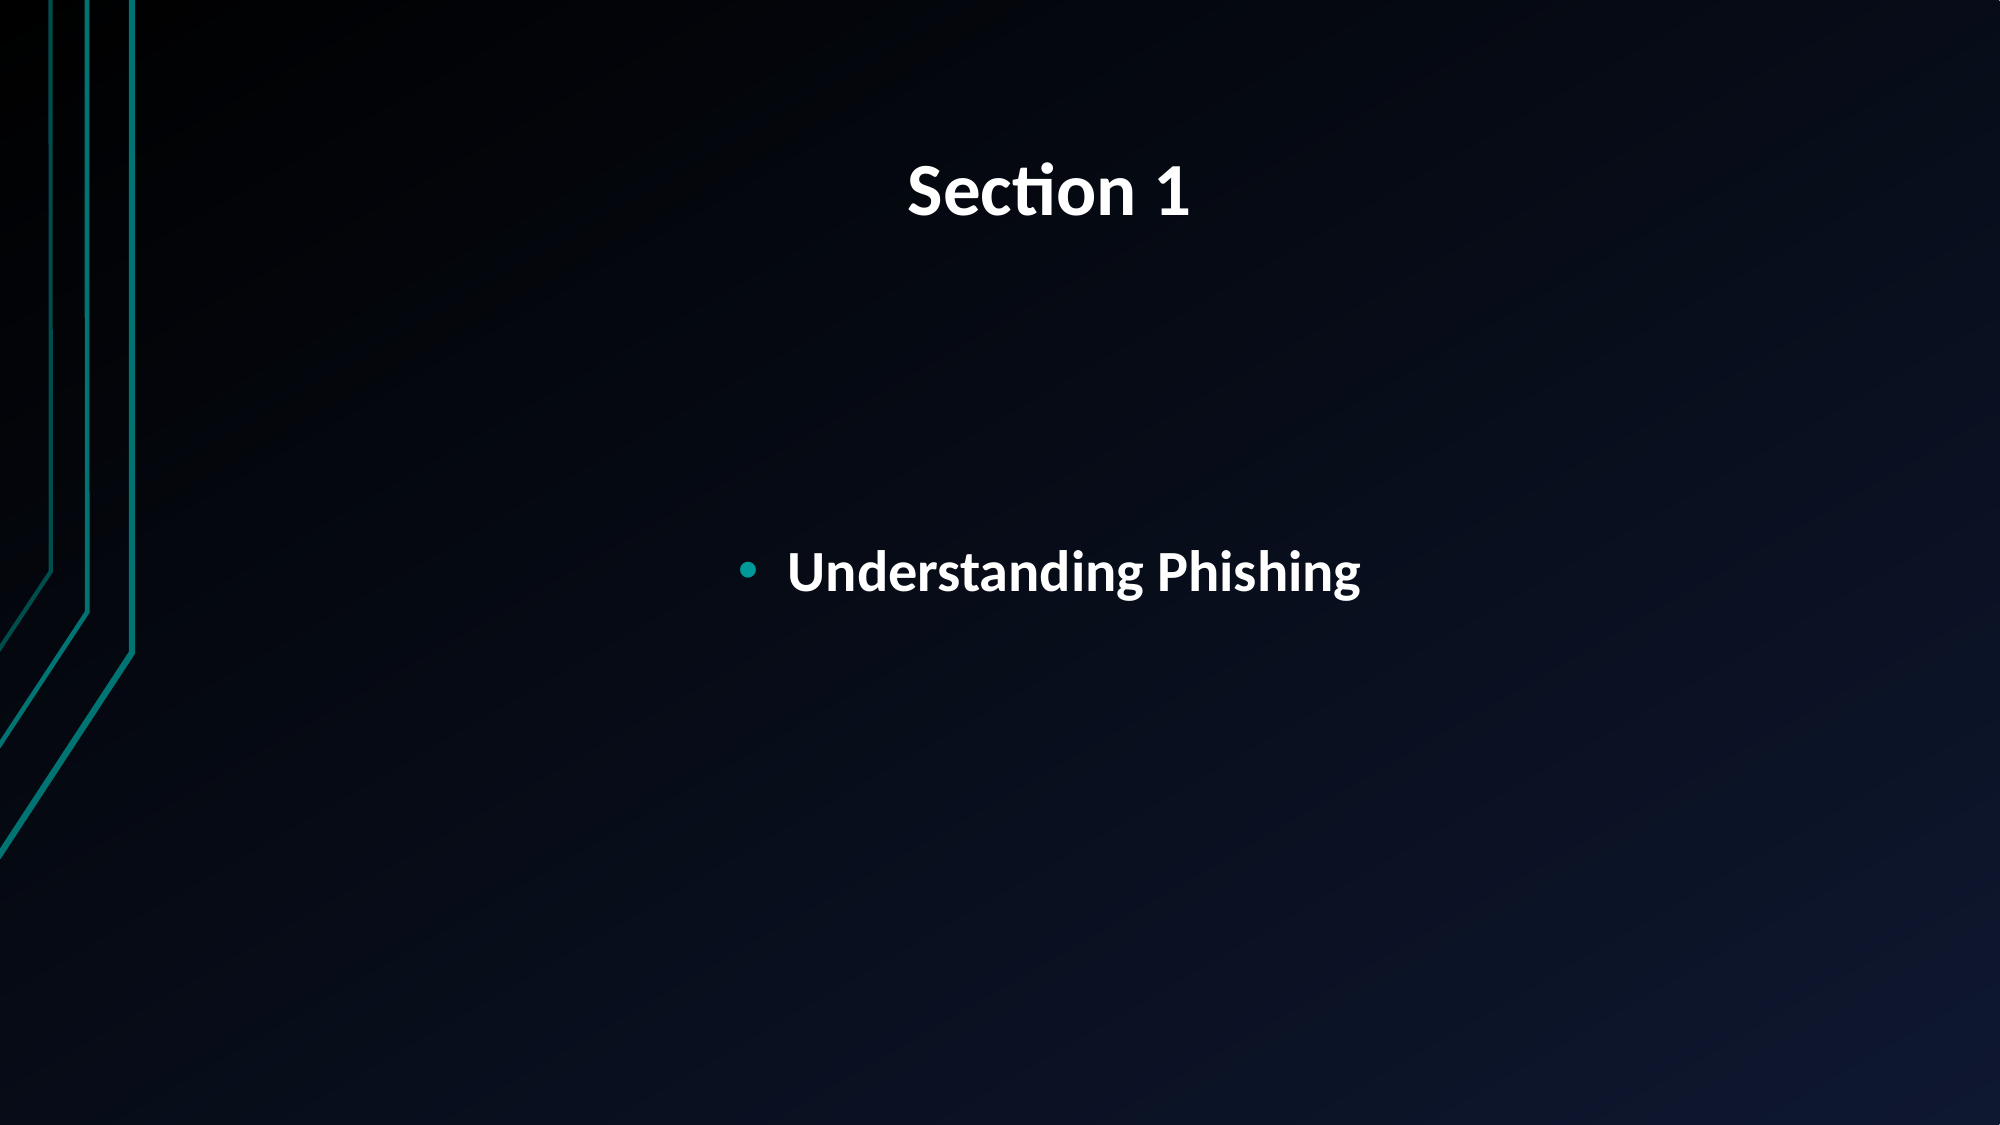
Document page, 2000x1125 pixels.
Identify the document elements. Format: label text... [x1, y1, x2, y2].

list Understanding Phishing [199, 331, 1900, 793]
title Section 1 [199, 131, 1900, 331]
